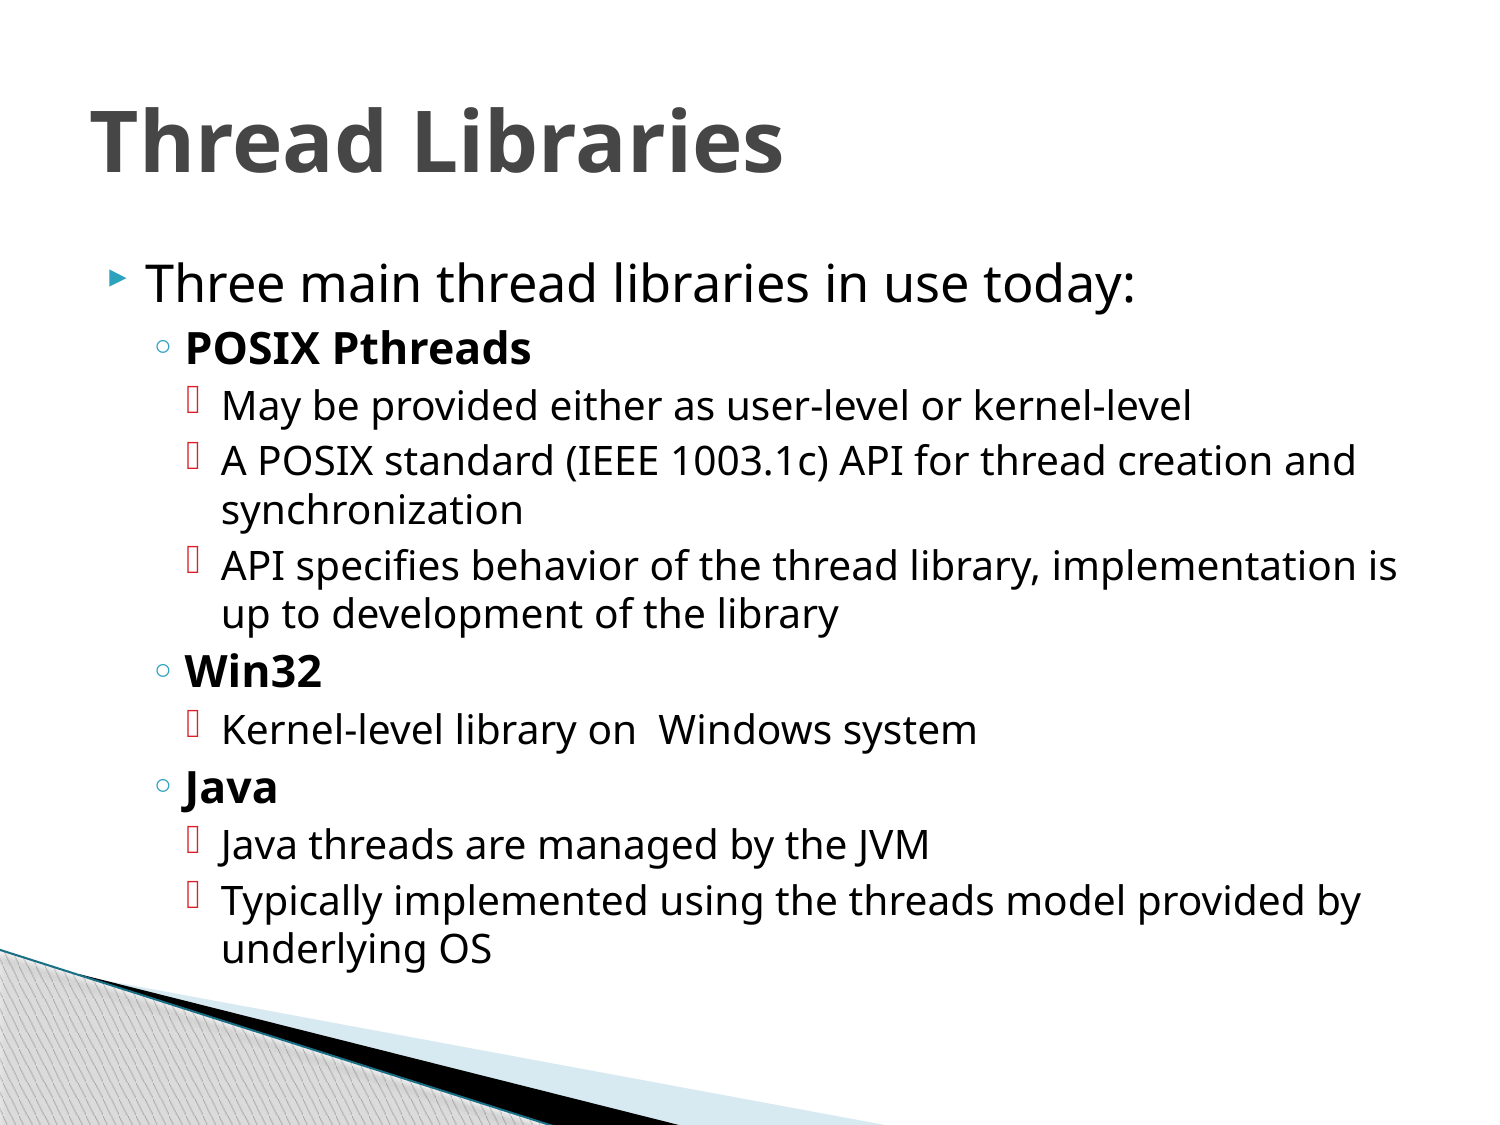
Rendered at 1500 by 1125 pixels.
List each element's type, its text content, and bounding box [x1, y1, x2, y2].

list Three main thread libraries in use today: POSIX Pthreads May be provided either as user-level or kernel-level A POSIX standard (IEEE 1003.1c) API for thread creation and synchronization API specifies behavior of the thread library, implementation is up to development of the library Win32 Kernel-level library on Windows system Java Java threads are managed by the JVM Typically implemented using the threads model provided by underlying OS [75, 243, 1425, 986]
title Thread Libraries [75, 45, 1425, 233]
